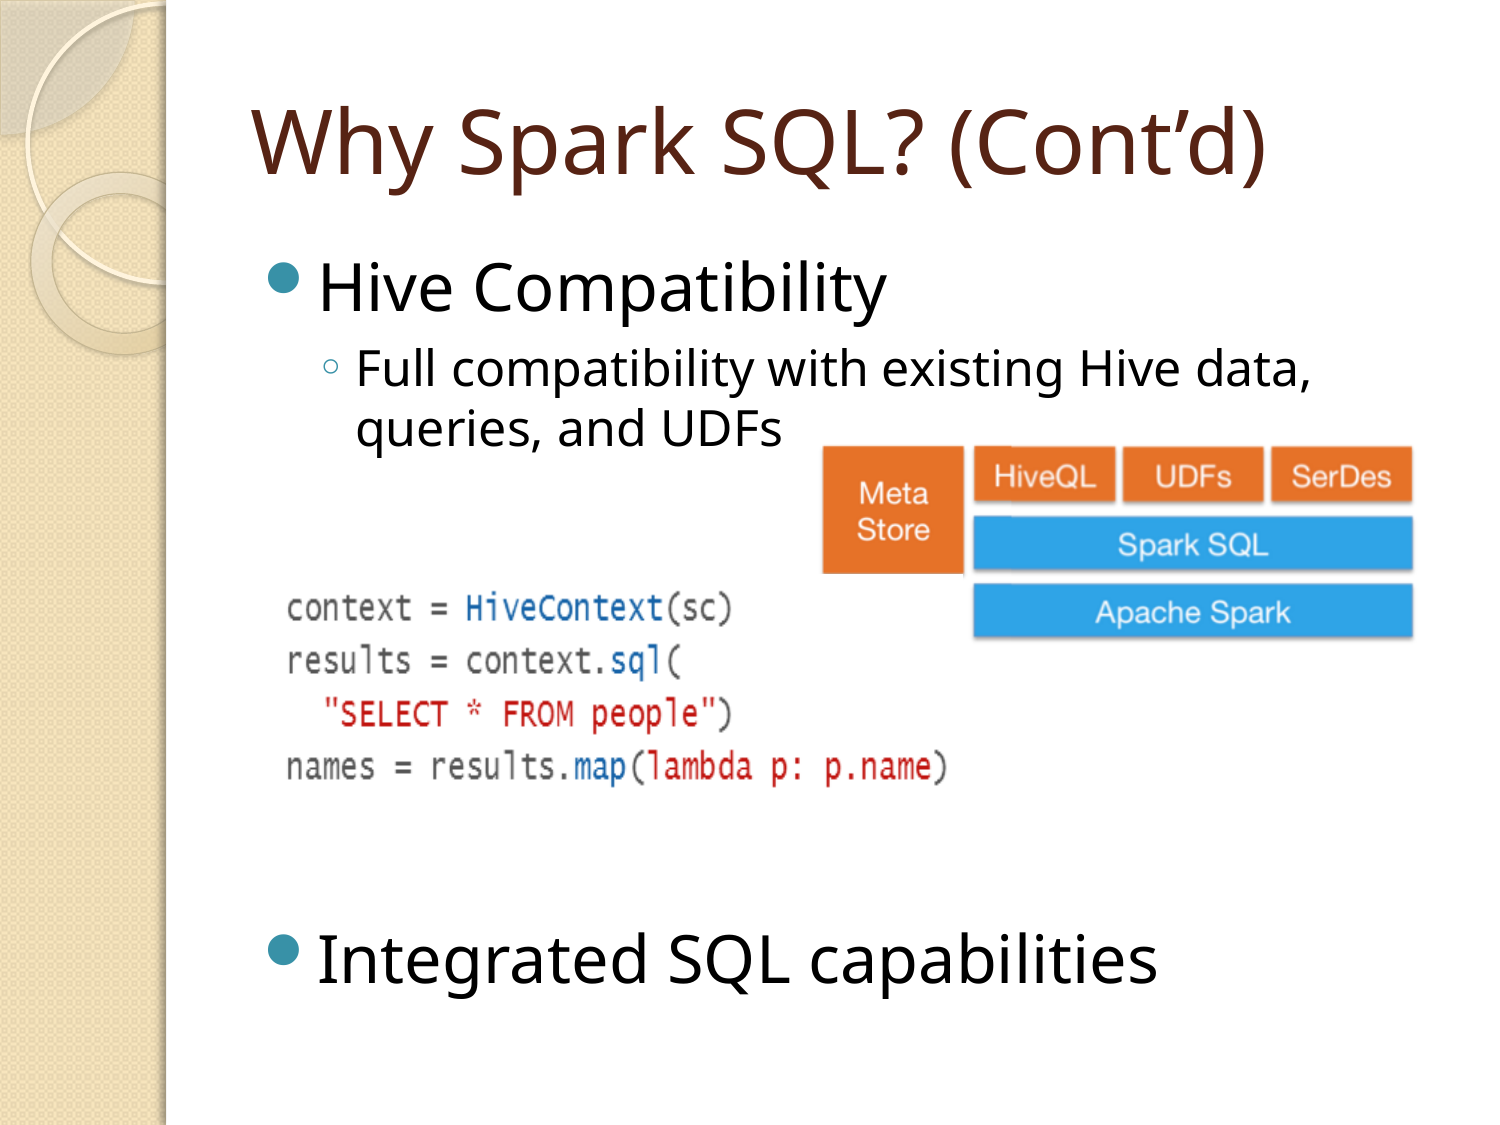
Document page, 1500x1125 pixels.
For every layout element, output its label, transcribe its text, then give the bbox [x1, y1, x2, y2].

title Why Spark SQL? (Cont’d) [235, 45, 1466, 233]
picture [274, 437, 1424, 818]
list Hive Compatibility Full compatibility with existing Hive data, queries, and UDFs Integrated SQL capabilities [235, 237, 1466, 1025]
